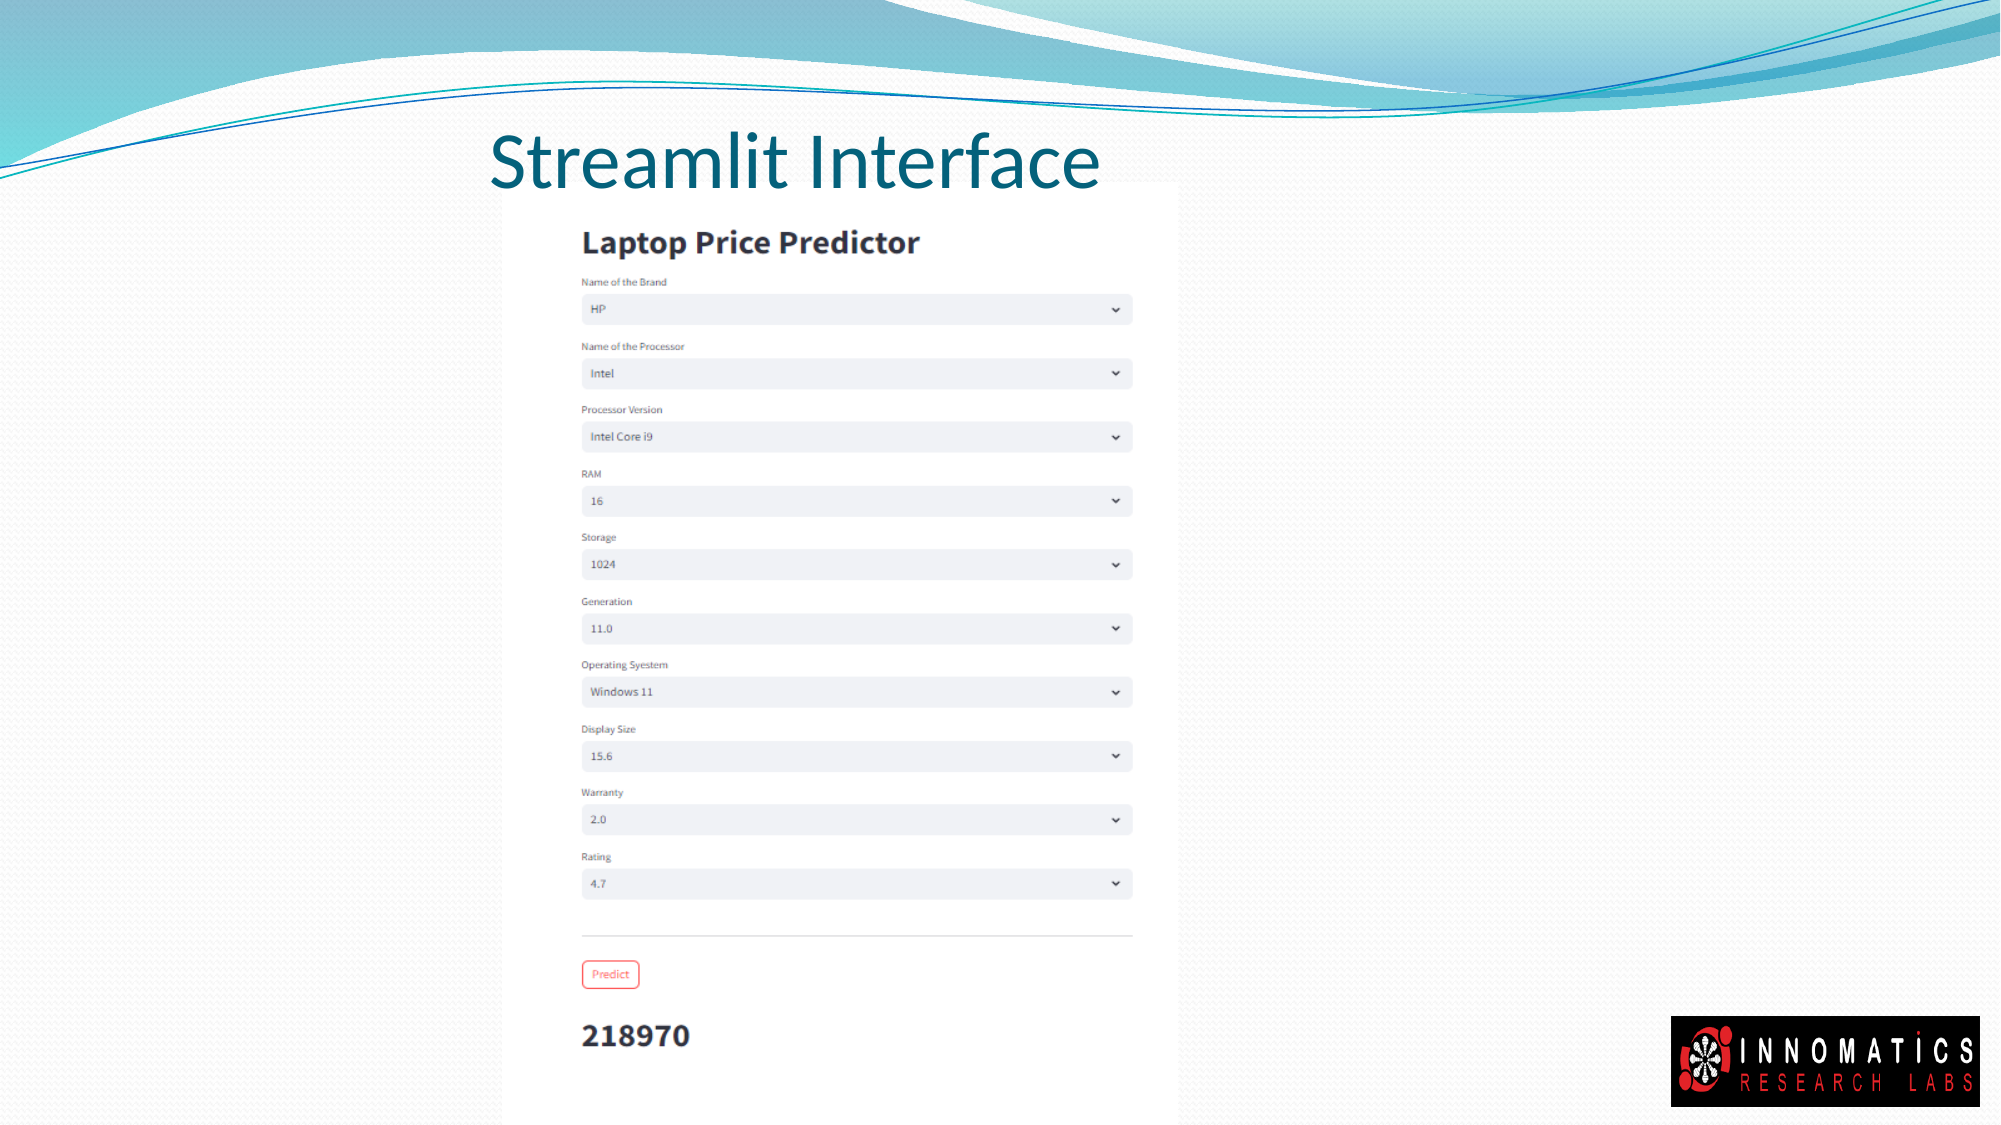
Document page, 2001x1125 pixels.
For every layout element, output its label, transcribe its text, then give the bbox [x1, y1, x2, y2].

picture [1671, 1016, 1980, 1107]
picture [502, 181, 1178, 1125]
text_box Streamlit Interface [489, 98, 1284, 205]
